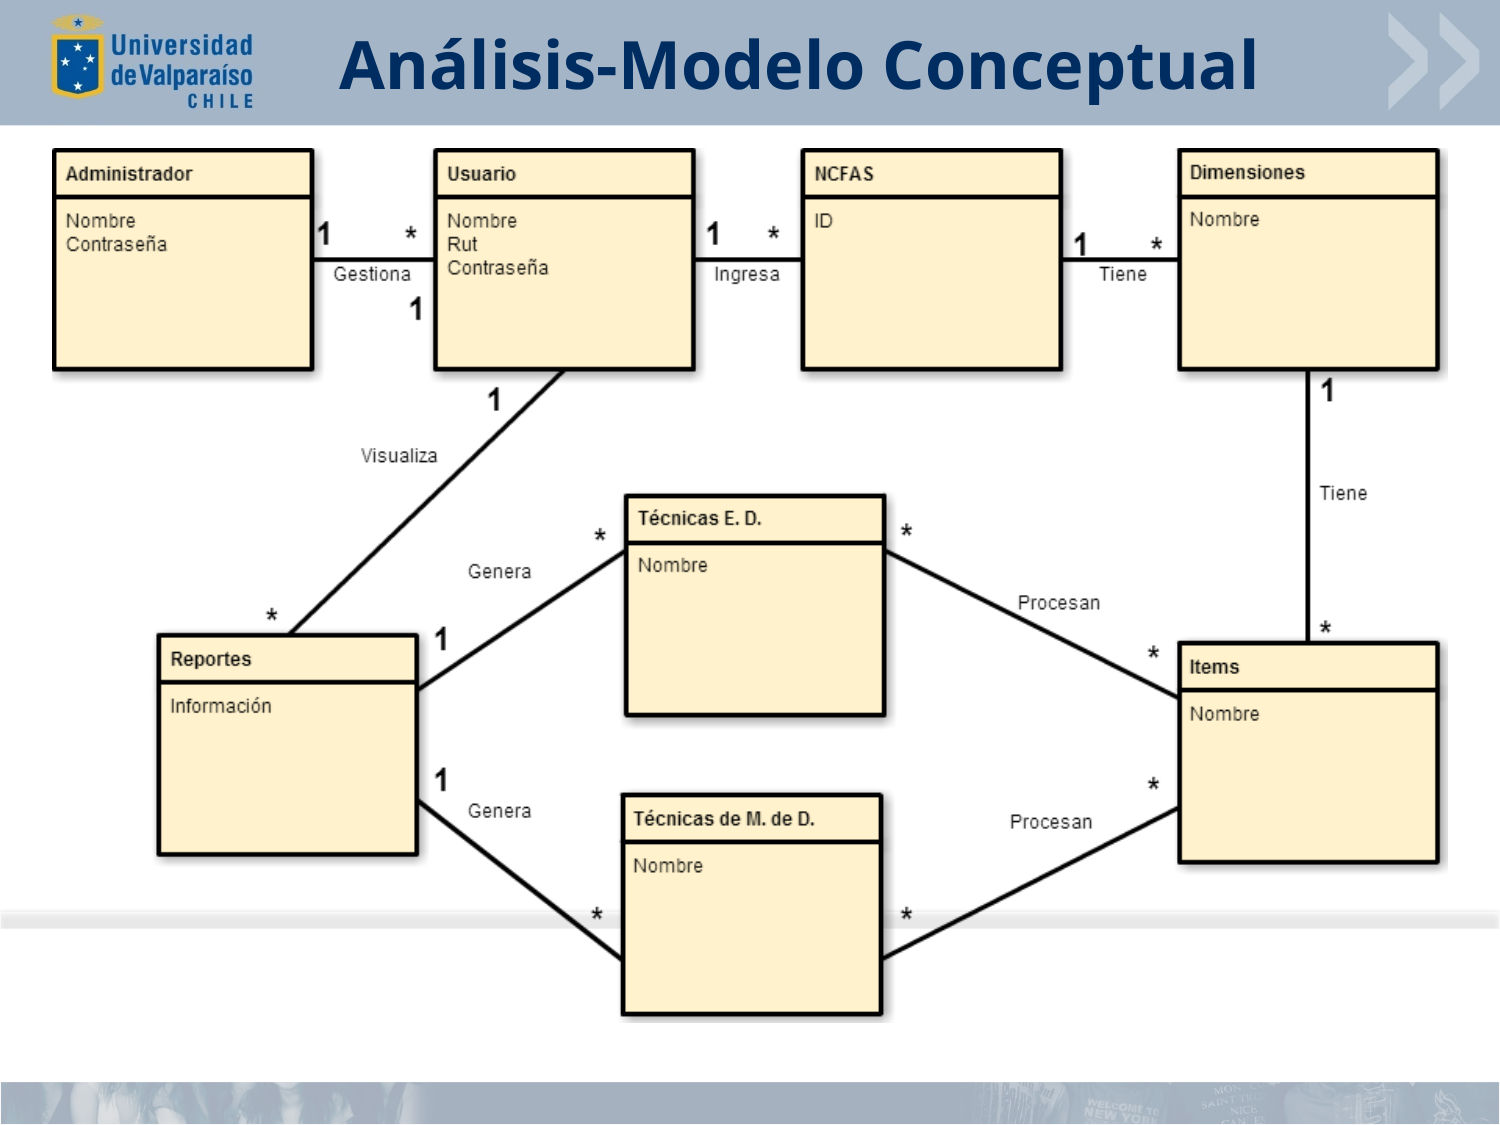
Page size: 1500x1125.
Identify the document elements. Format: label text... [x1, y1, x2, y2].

picture [0, 148, 1500, 1023]
title Análisis-Modelo Conceptual [324, 12, 1463, 113]
picture [0, 0, 1500, 125]
